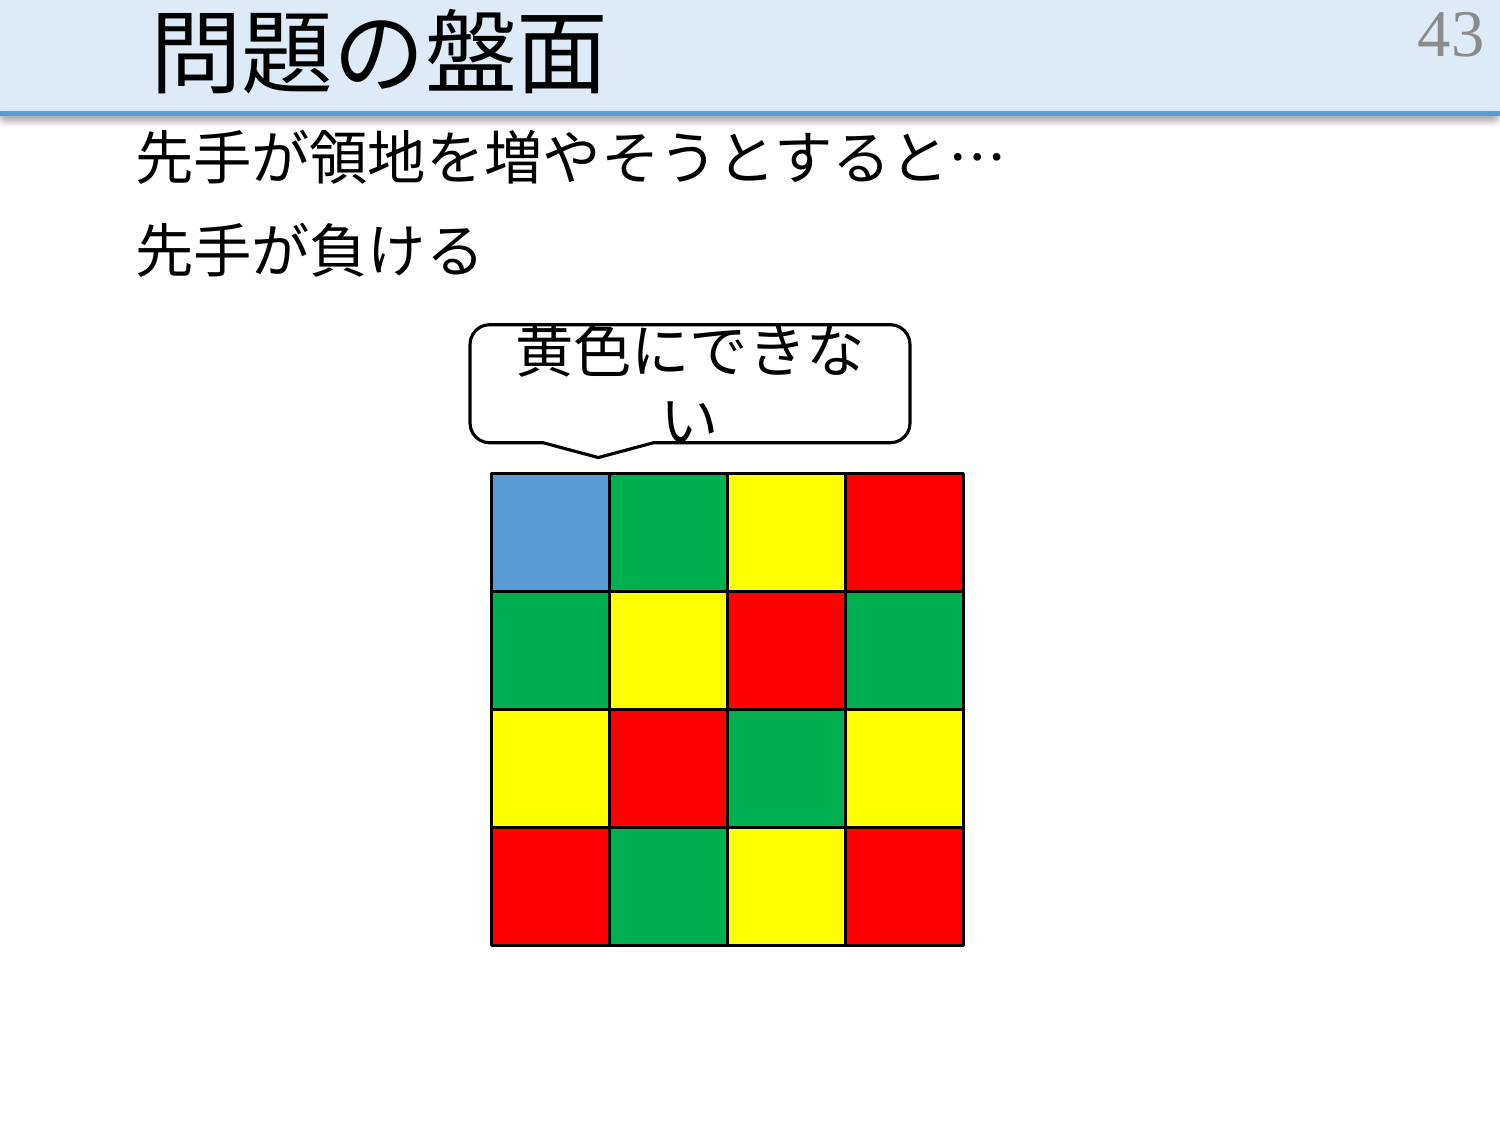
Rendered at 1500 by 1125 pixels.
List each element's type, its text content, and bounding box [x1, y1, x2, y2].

text_box [490, 708, 608, 826]
text_box [847, 590, 965, 708]
text_box [490, 826, 608, 947]
text_box [608, 472, 729, 590]
text_box [608, 590, 729, 708]
text_box 先手が負ける [135, 214, 505, 307]
text_box [847, 708, 965, 826]
text_box [847, 826, 965, 947]
text_box [729, 708, 847, 826]
text_box 黄色にできない [468, 323, 912, 460]
text_box [608, 708, 729, 826]
slide_number 43 [1162, 0, 1500, 60]
text_box [729, 826, 847, 947]
text_box [490, 590, 608, 708]
text_box [608, 826, 729, 947]
text_box 先手が領地を増やそうとすると… [135, 121, 1373, 214]
text_box [490, 472, 608, 590]
text_box [729, 472, 847, 590]
title 問題の盤面 [135, 0, 1373, 114]
text_box [847, 472, 965, 590]
text_box [729, 590, 847, 708]
